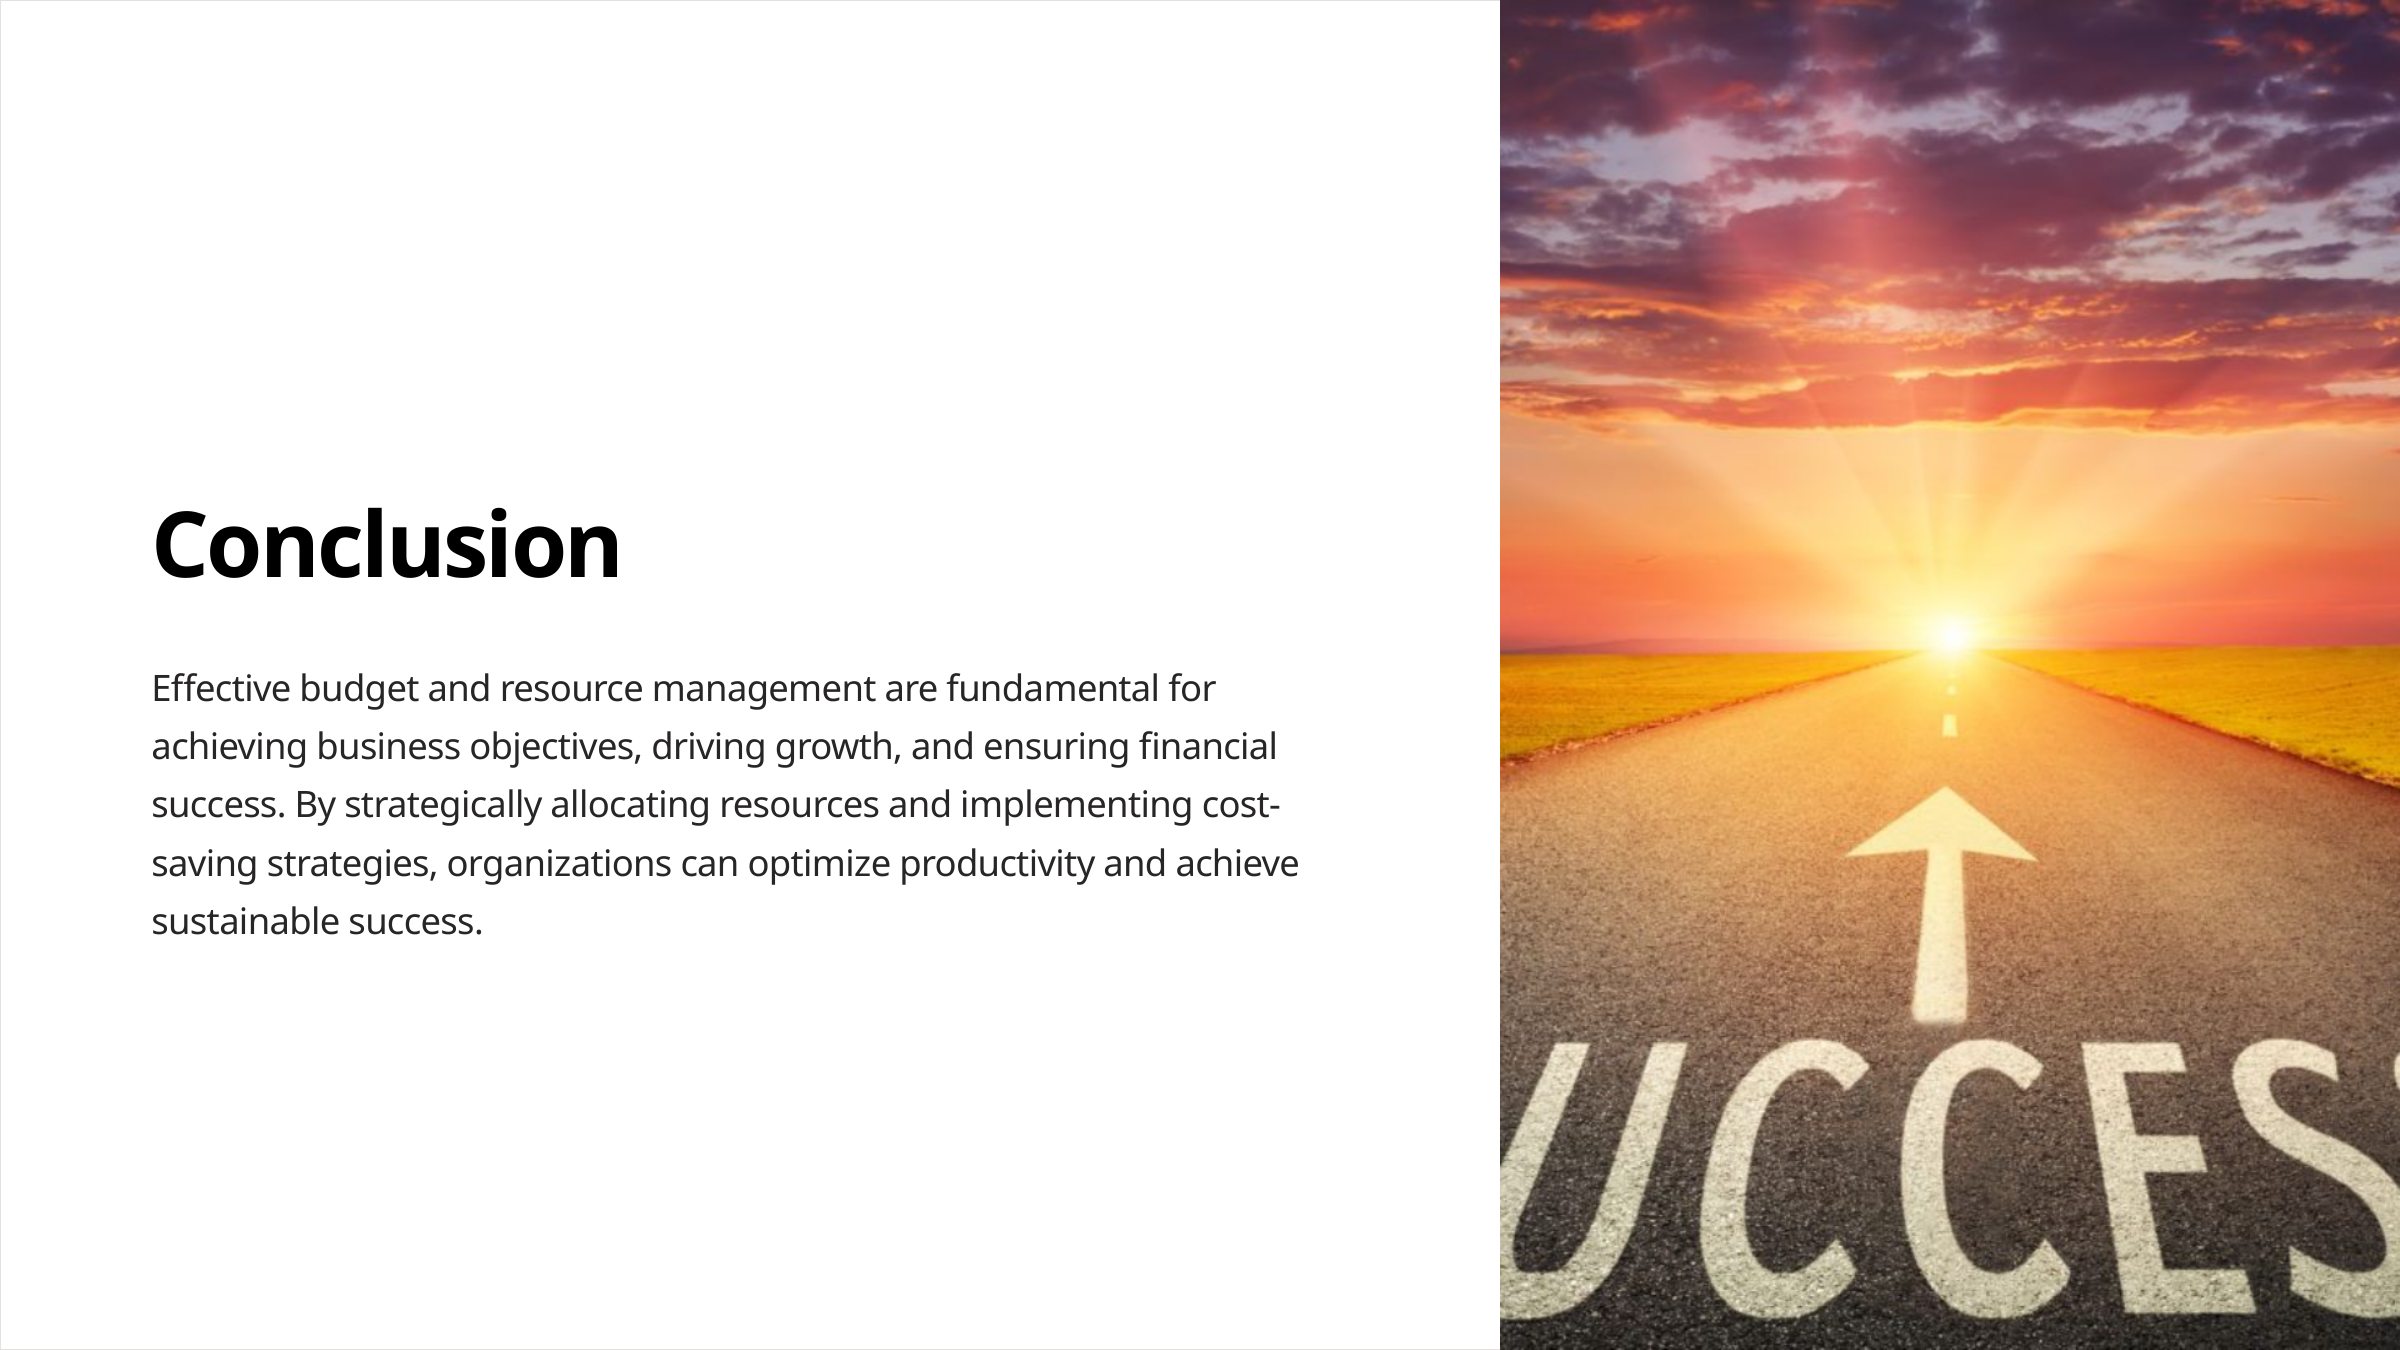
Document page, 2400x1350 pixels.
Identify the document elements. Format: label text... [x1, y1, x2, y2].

text_box Effective budget and resource management are fundamental for achieving business objectives, driving growth, and ensuring financial success. By strategically allocating resources and implementing cost-saving strategies, organizations can optimize productivity and achieve sustainable success. [136, 642, 1364, 876]
text_box [0, 0, 1499, 1350]
picture [1499, 0, 2400, 1350]
text_box Conclusion [136, 474, 866, 588]
